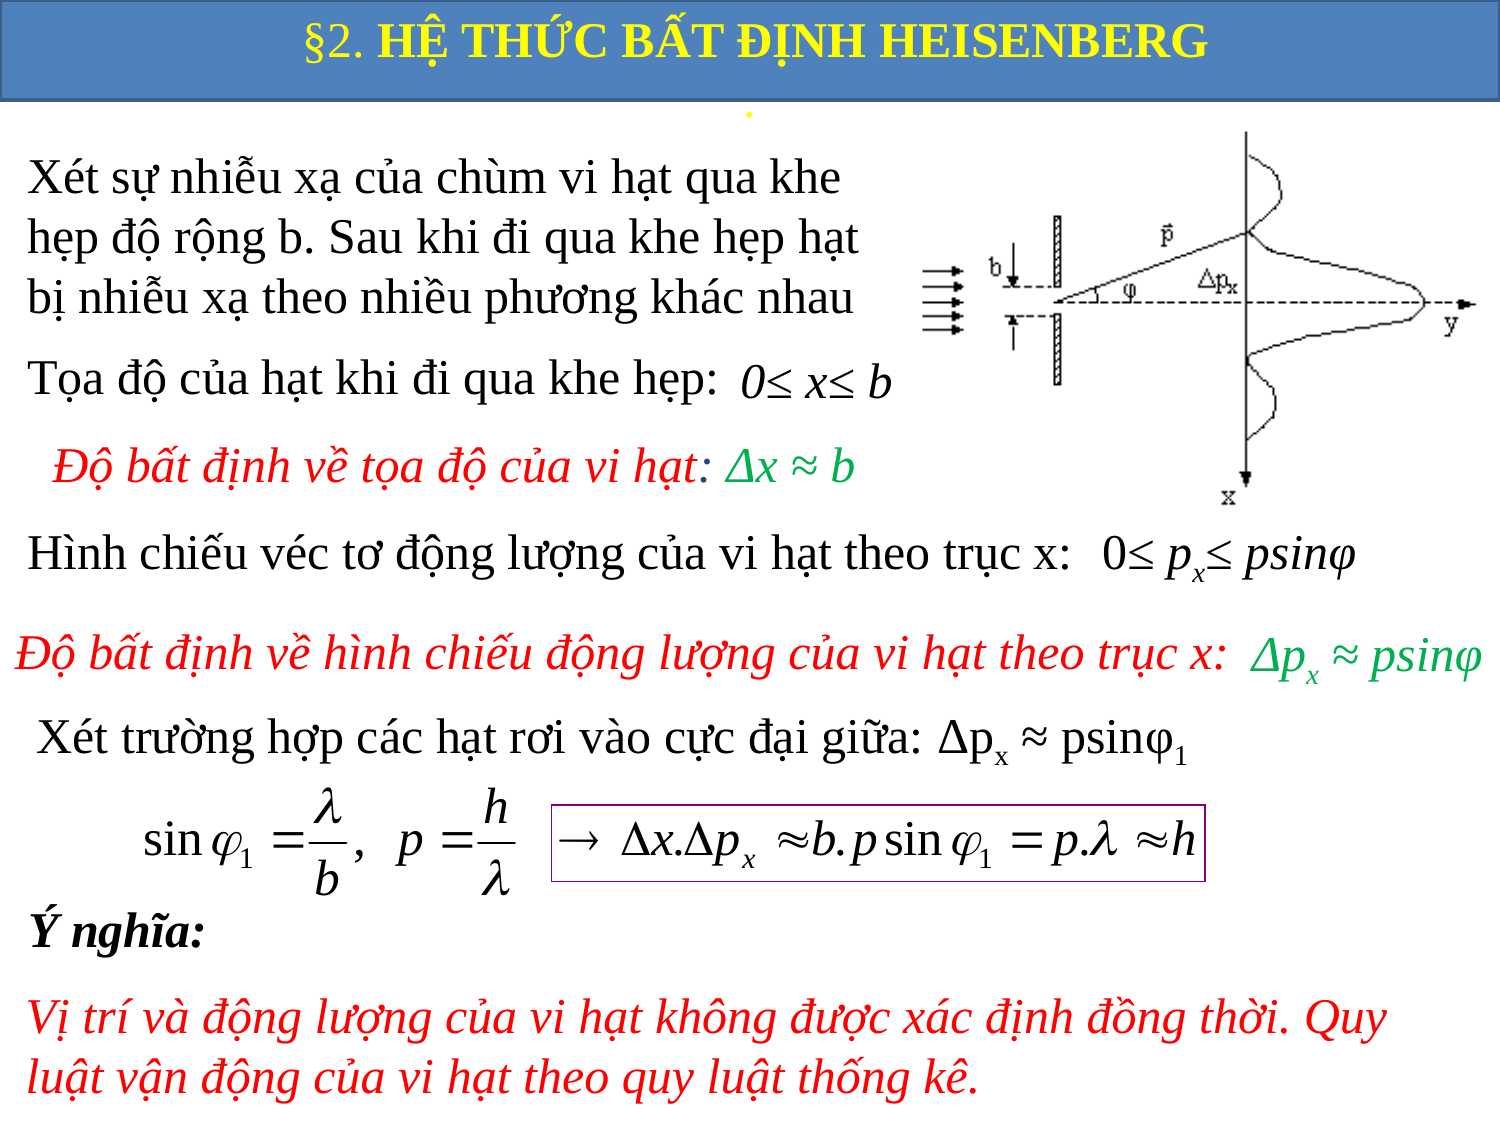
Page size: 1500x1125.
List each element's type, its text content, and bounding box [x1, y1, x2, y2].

picture [921, 129, 1488, 513]
text_box Tọa độ của hạt khi đi qua khe hẹp: [12, 337, 916, 413]
text_box 0≤ px≤ psinφ [1087, 521, 1372, 596]
text_box Hình chiếu véc tơ động lượng của vi hạt theo trục x: [12, 512, 1087, 588]
text_box Xét trường hợp các hạt rơi vào cực đại giữa: Δpx ≈ psinφ1 [21, 695, 1488, 779]
text_box §2. HỆ THỨC BẤT ĐỊNH HEISENBERG . [12, 0, 1500, 135]
text_box Δpx ≈ psinφ [1237, 614, 1498, 698]
text_box 0≤ x≤ b [725, 340, 908, 416]
text_box Độ bất định về hình chiếu động lượng của vi hạt theo trục x: [0, 612, 1450, 688]
text_box [0, 0, 12, 102]
text_box Xét sự nhiễu xạ của chùm vi hạt qua khe hẹp độ rộng b. Sau khi đi qua khe hẹp hạt bị nhiễu xạ theo nhiều phương khác nhau [12, 136, 888, 331]
text_box Độ bất định về tọa độ của vi hạt: Δx ≈ b [37, 424, 916, 500]
text_box Vị trí và động lượng của vi hạt không được xác định đồng thời. Quy luật vận động của vi hạt theo quy luật thống kê. [10, 976, 1488, 1111]
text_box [137, 774, 524, 907]
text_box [552, 805, 1205, 881]
text_box Ý nghĩa: [13, 890, 236, 965]
